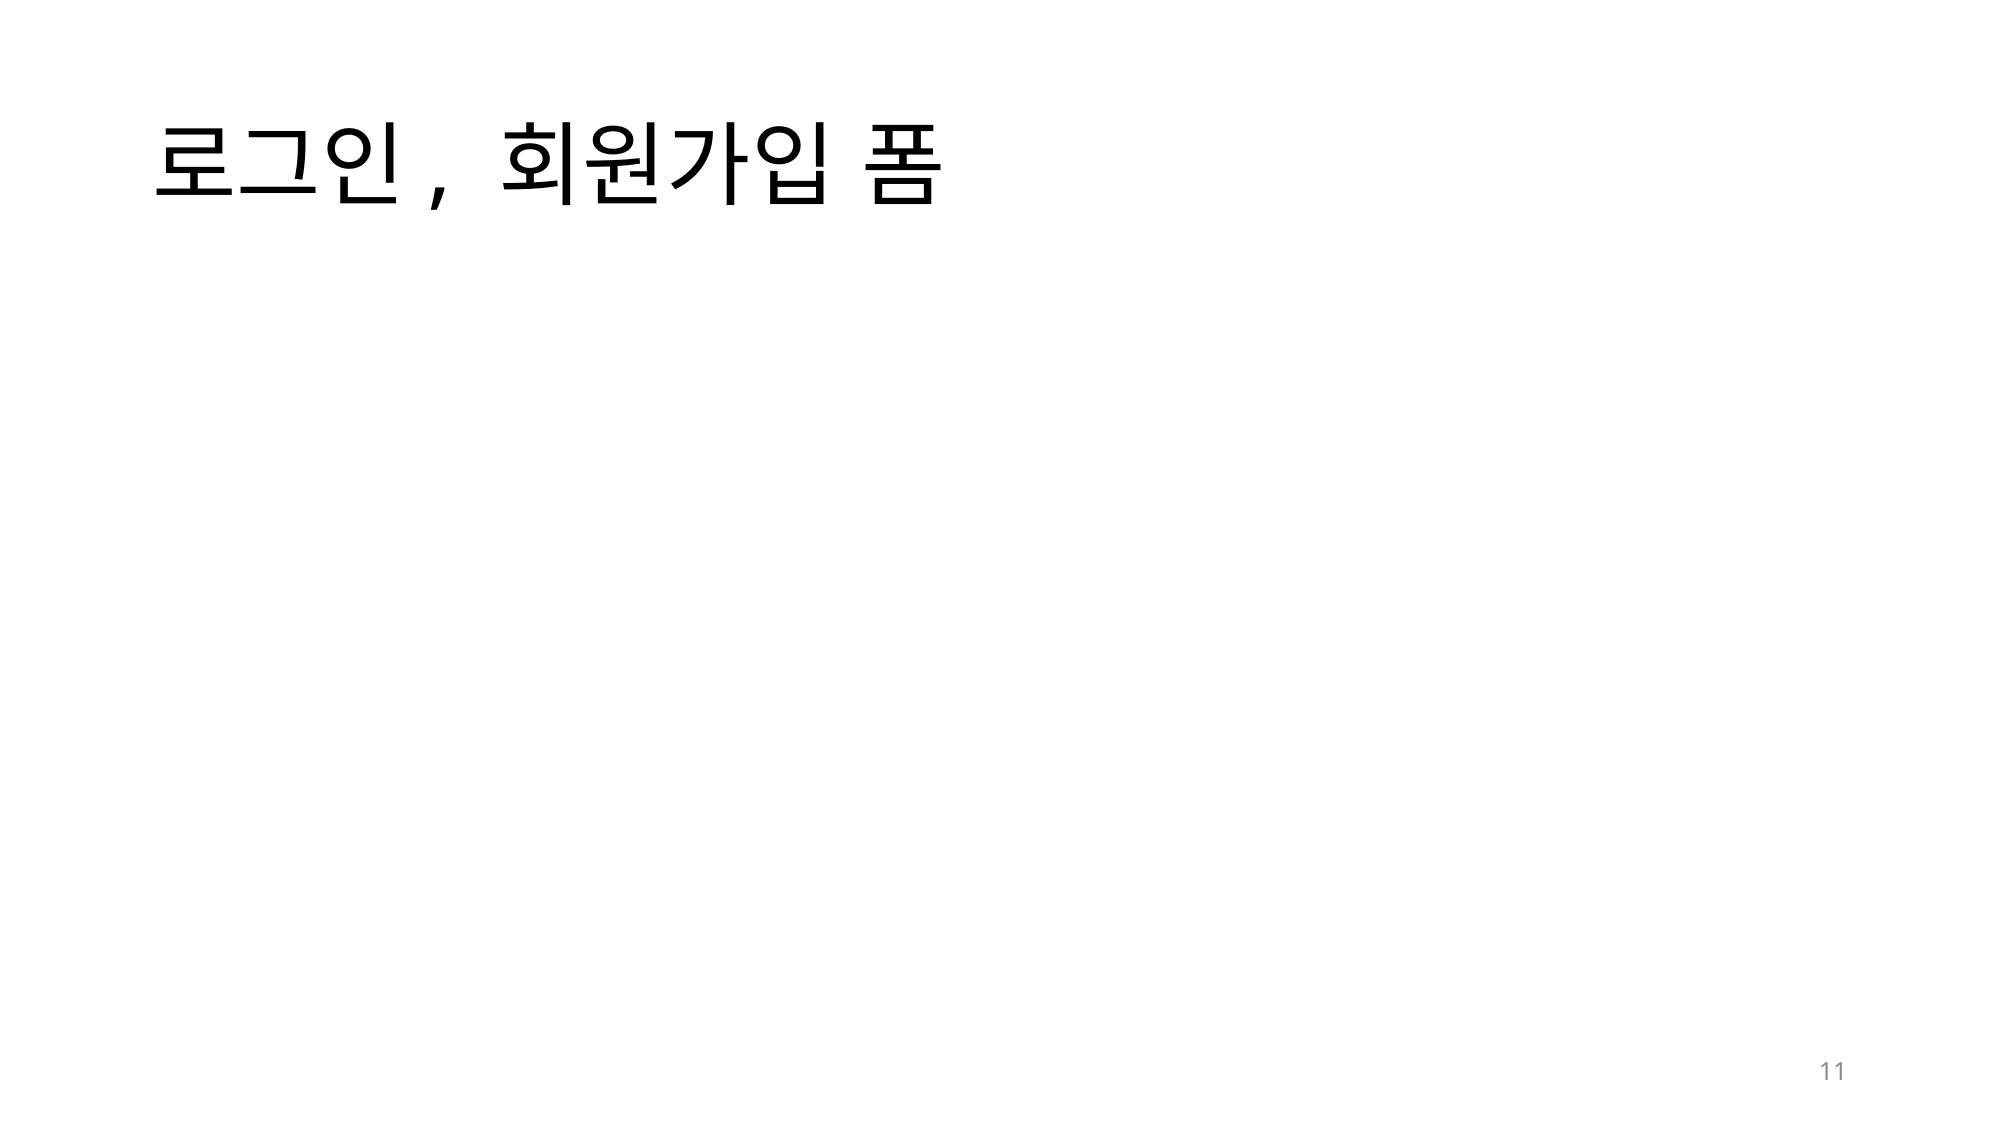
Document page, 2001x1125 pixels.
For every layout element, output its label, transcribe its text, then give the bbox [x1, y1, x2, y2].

slide_number 11 [1412, 1042, 1863, 1103]
title 로그인, 회원가입 폼 [137, 59, 1863, 278]
